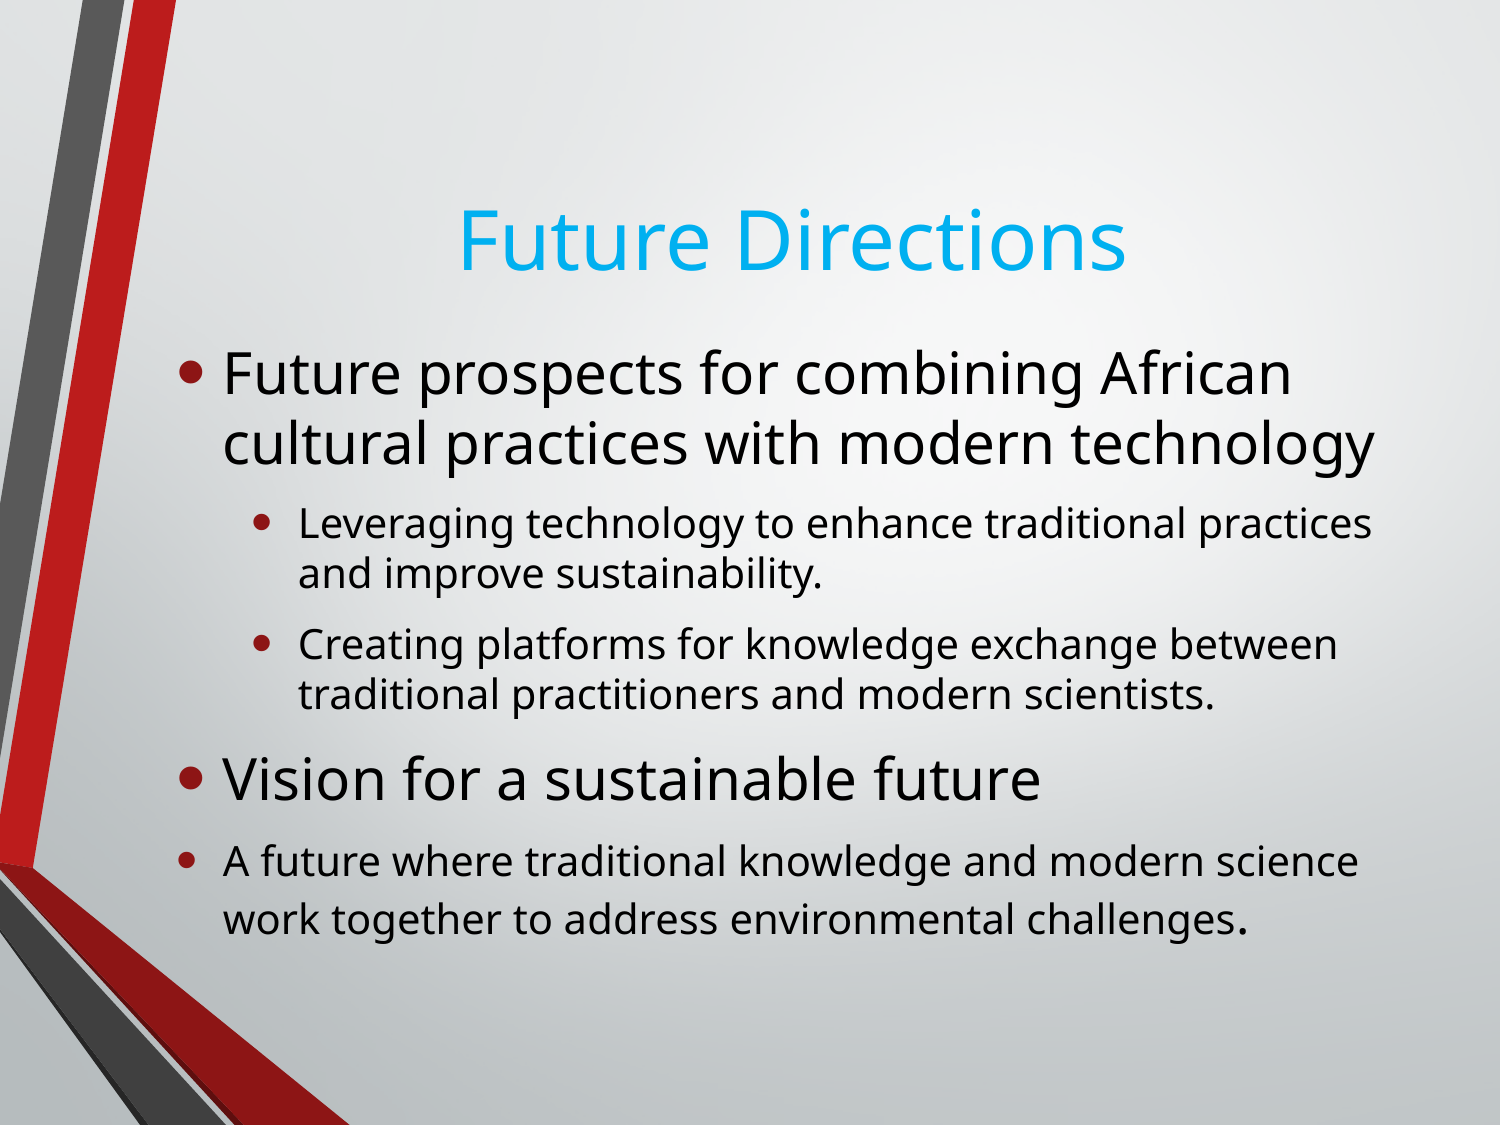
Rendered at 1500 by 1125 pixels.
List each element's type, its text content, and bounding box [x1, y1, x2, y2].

title Future Directions [161, 75, 1425, 296]
list Future prospects for combining African cultural practices with modern technology Leveraging technology to enhance traditional practices and improve sustainability. Creating platforms for knowledge exchange between traditional practitioners and modern scientists. Vision for a sustainable future A future where traditional knowledge and modern science work together to address environmental challenges. [161, 296, 1425, 985]
